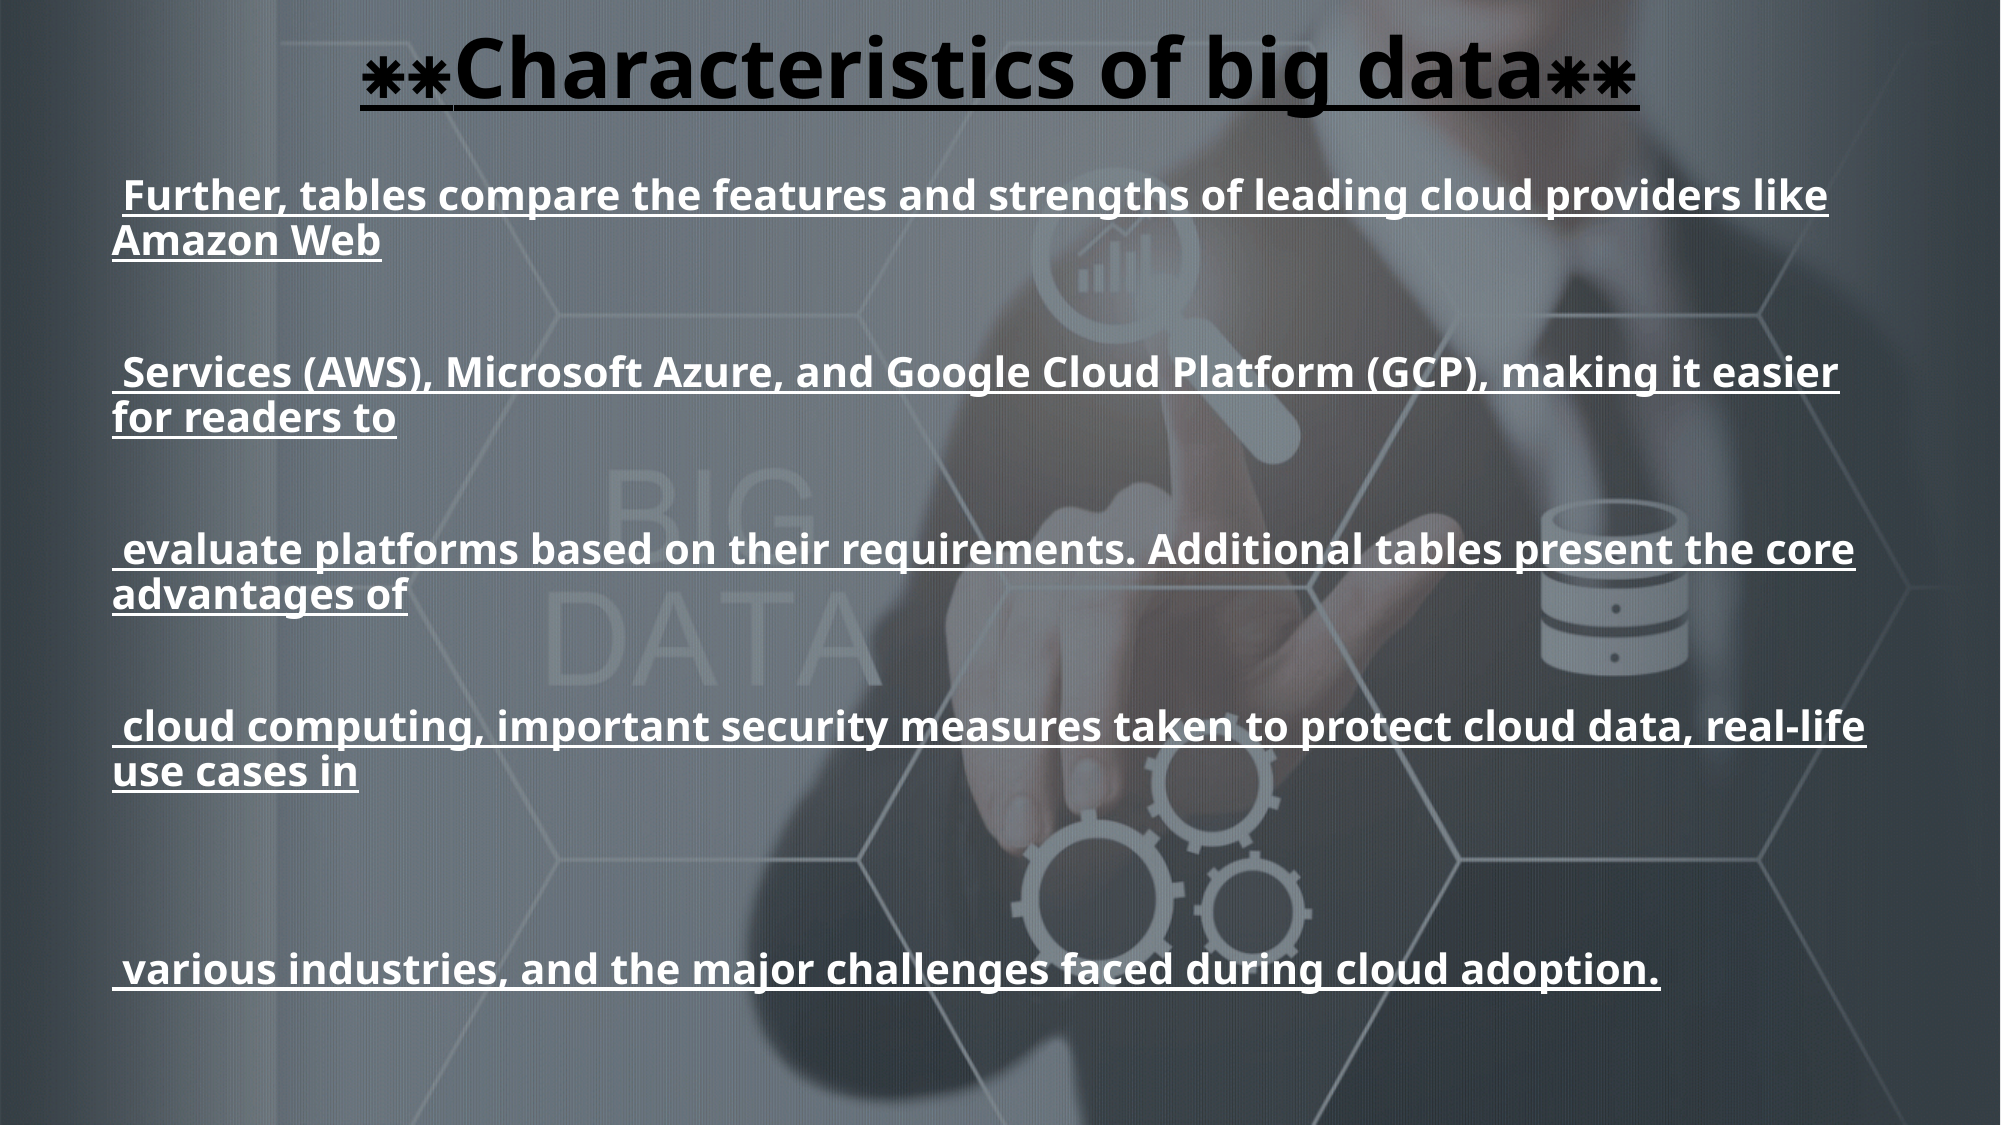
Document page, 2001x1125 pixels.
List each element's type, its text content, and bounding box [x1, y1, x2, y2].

picture [0, 0, 2001, 1125]
title ⁕⁕Characteristics of big data⁕⁕ [137, 0, 1863, 167]
list Further, tables compare the features and strengths of leading cloud providers like Amazon Web Services (AWS), Microsoft Azure, and Google Cloud Platform (GCP), making it easier for readers to evaluate platforms based on their requirements. Additional tables present the core advantages of cloud computing, important security measures taken to protect cloud data, real-life use cases in various industries, and the major challenges faced during cloud adoption. [96, 167, 1895, 1066]
